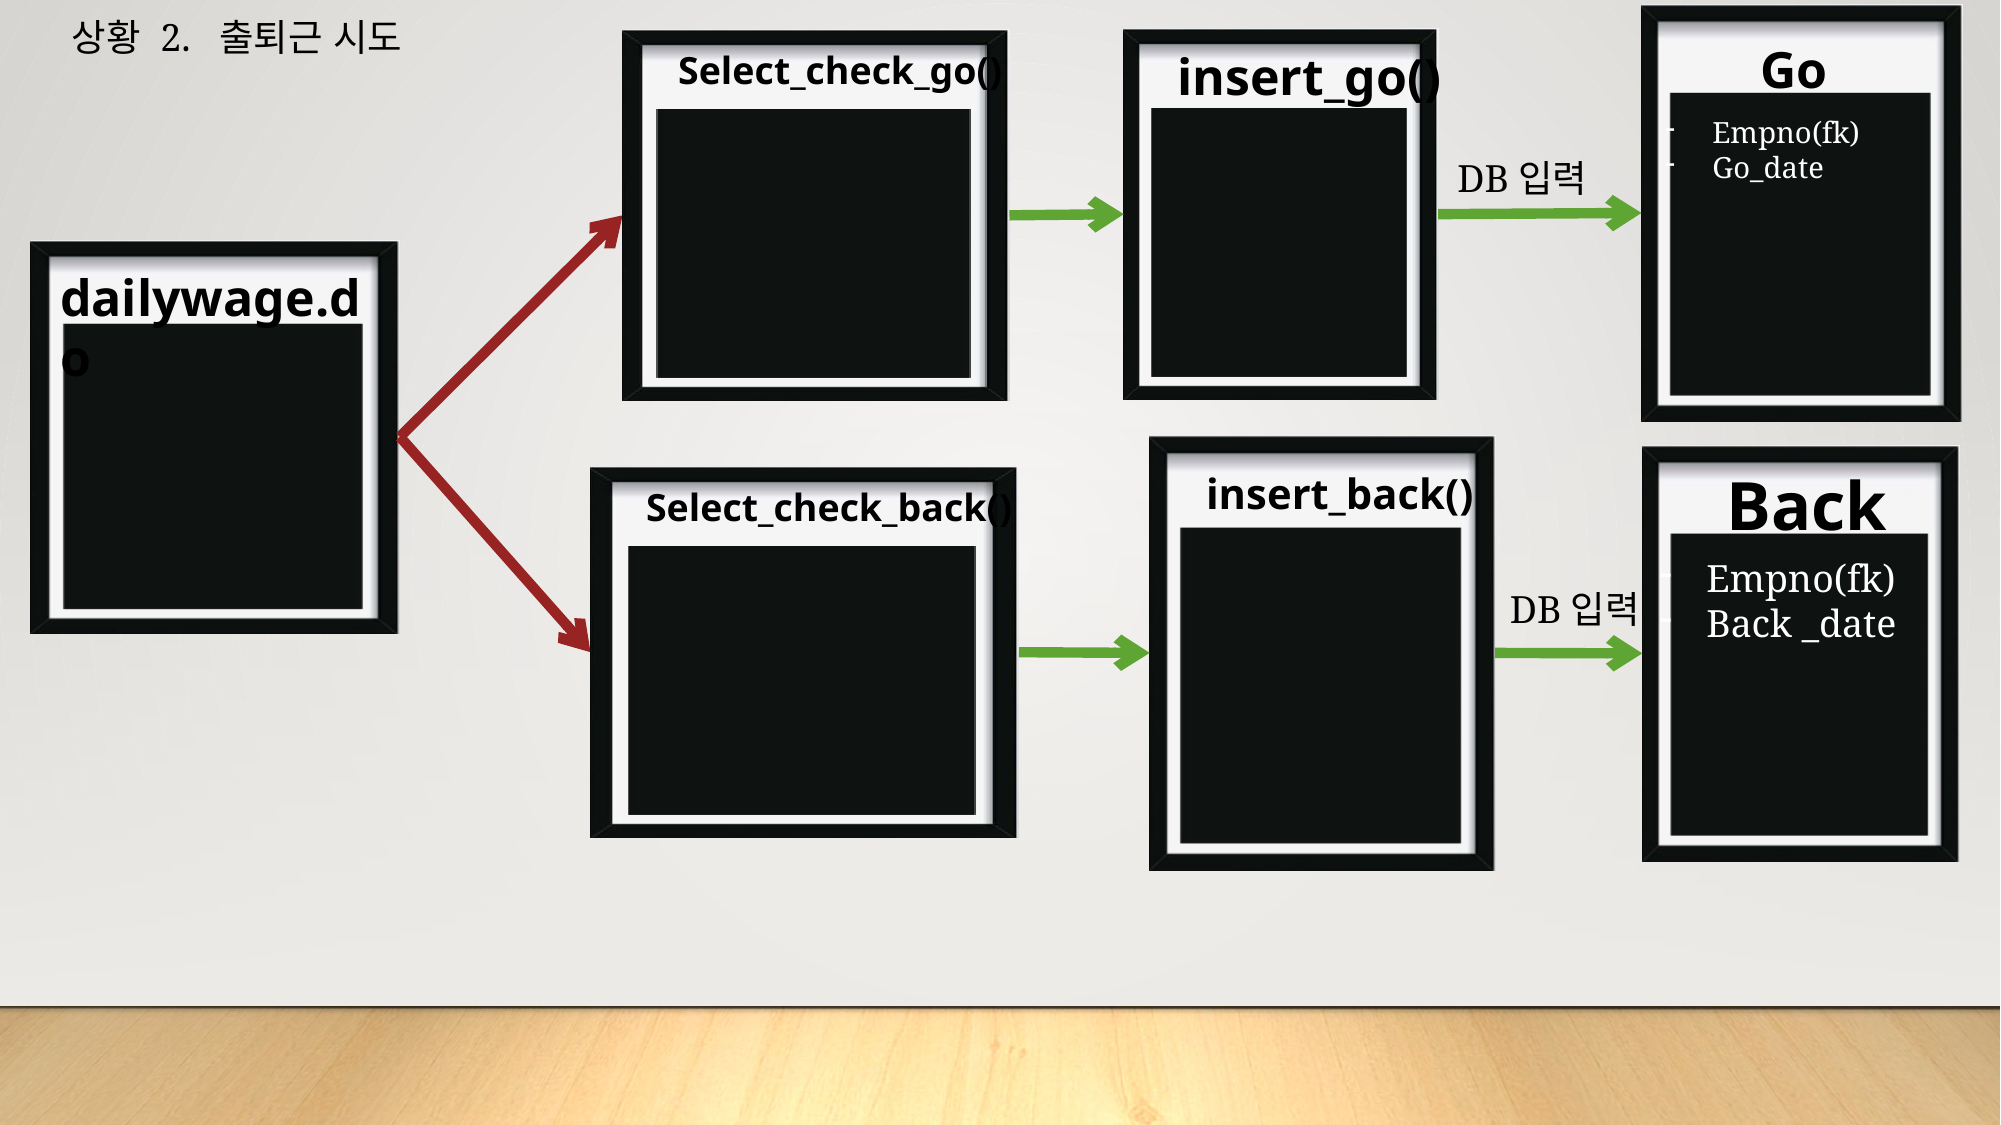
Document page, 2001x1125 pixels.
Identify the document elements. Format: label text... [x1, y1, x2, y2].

text_box DB입력 [1563, 147, 1641, 208]
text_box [399, 436, 591, 653]
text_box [590, 466, 1278, 839]
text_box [1149, 435, 1520, 871]
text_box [399, 215, 623, 438]
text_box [1641, 444, 2000, 862]
text_box DB입력 [1520, 578, 1641, 639]
text_box 상황 2. 출퇴근 시도 [57, 7, 679, 67]
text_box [30, 240, 399, 634]
picture [0, 1006, 2000, 1125]
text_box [1123, 28, 1563, 400]
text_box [1641, 4, 2000, 422]
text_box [622, 29, 1310, 402]
